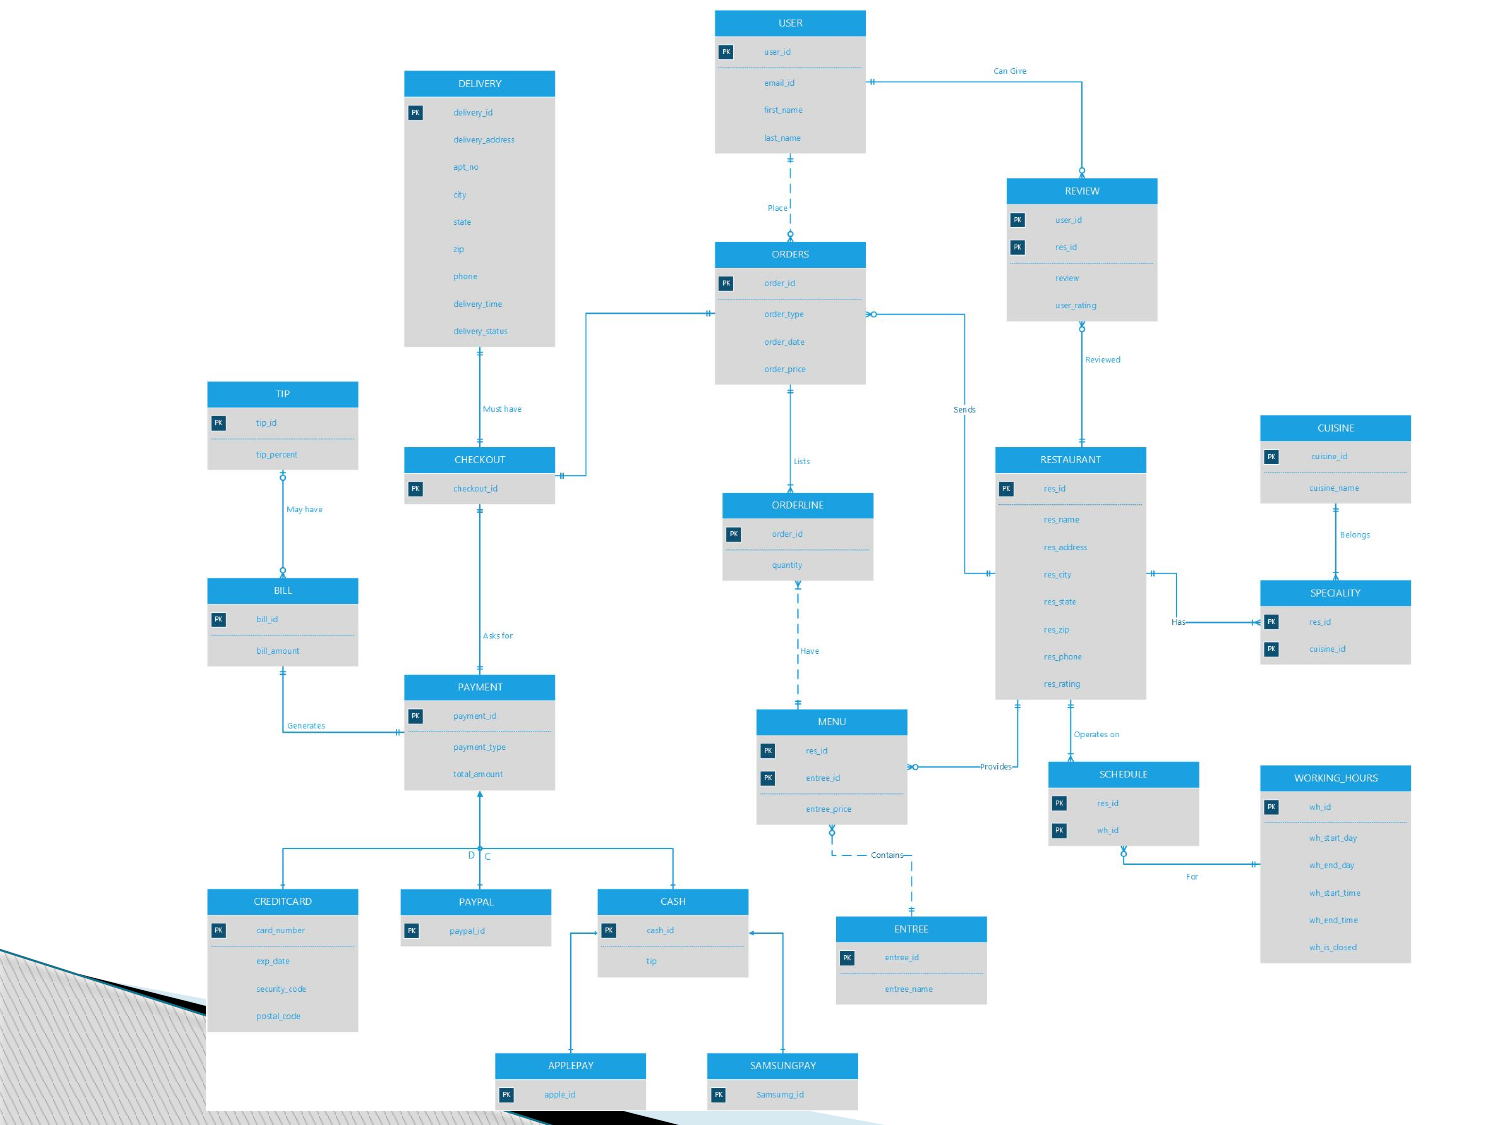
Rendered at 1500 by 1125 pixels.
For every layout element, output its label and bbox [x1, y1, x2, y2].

list [206, 9, 1412, 1111]
